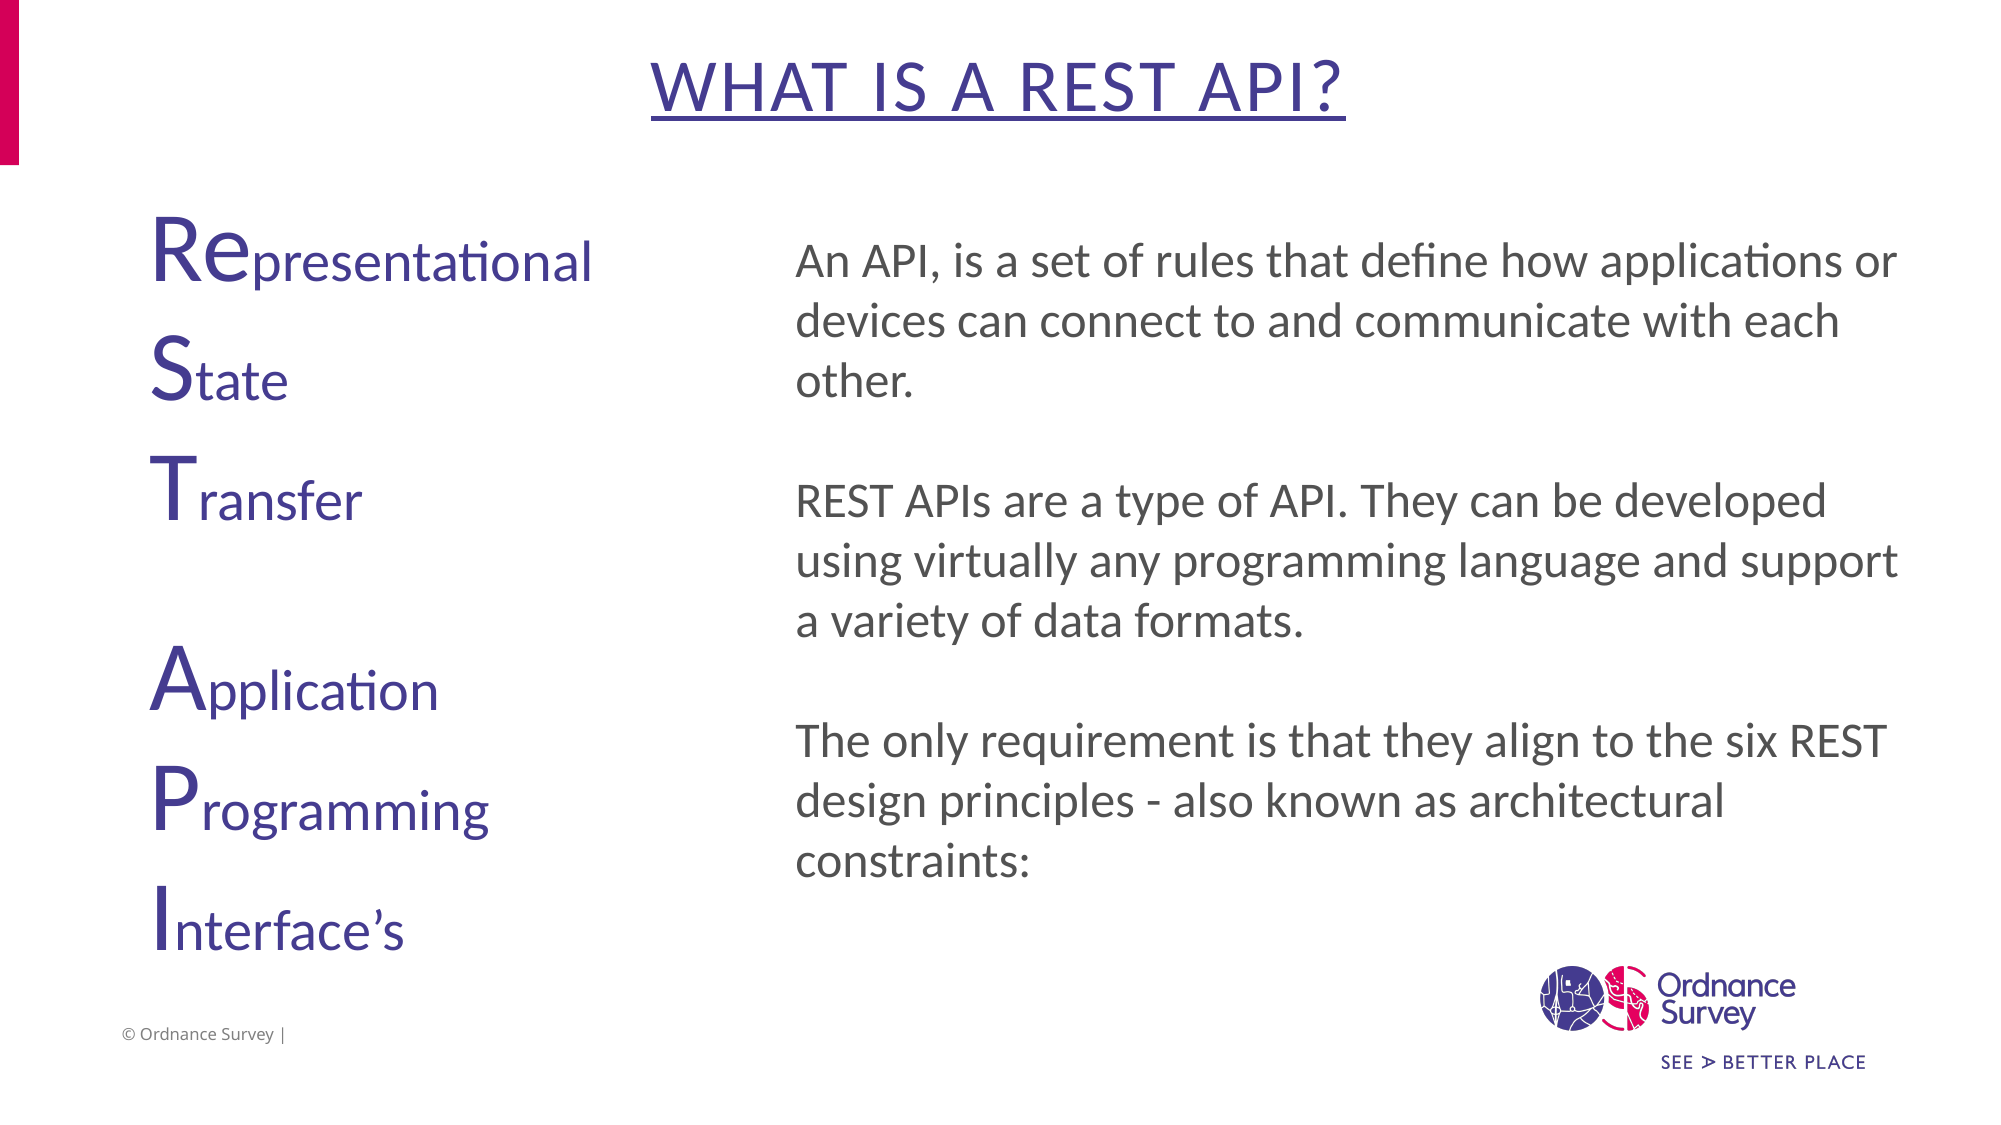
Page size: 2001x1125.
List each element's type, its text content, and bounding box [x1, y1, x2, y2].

text_box An API, is a set of rules that define how applications or devices can connect to and communicate with each other. REST APIs are a type of API. They can be developed using virtually any programming language and support a variety of data formats. The only requirement is that they align to the six REST design principles - also known as architectural constraints: [780, 219, 1929, 895]
picture [1540, 966, 1865, 1069]
title What is a Rest API? [134, 19, 1863, 135]
list Representational State Transfer Application Programming Interface’s [134, 173, 646, 909]
